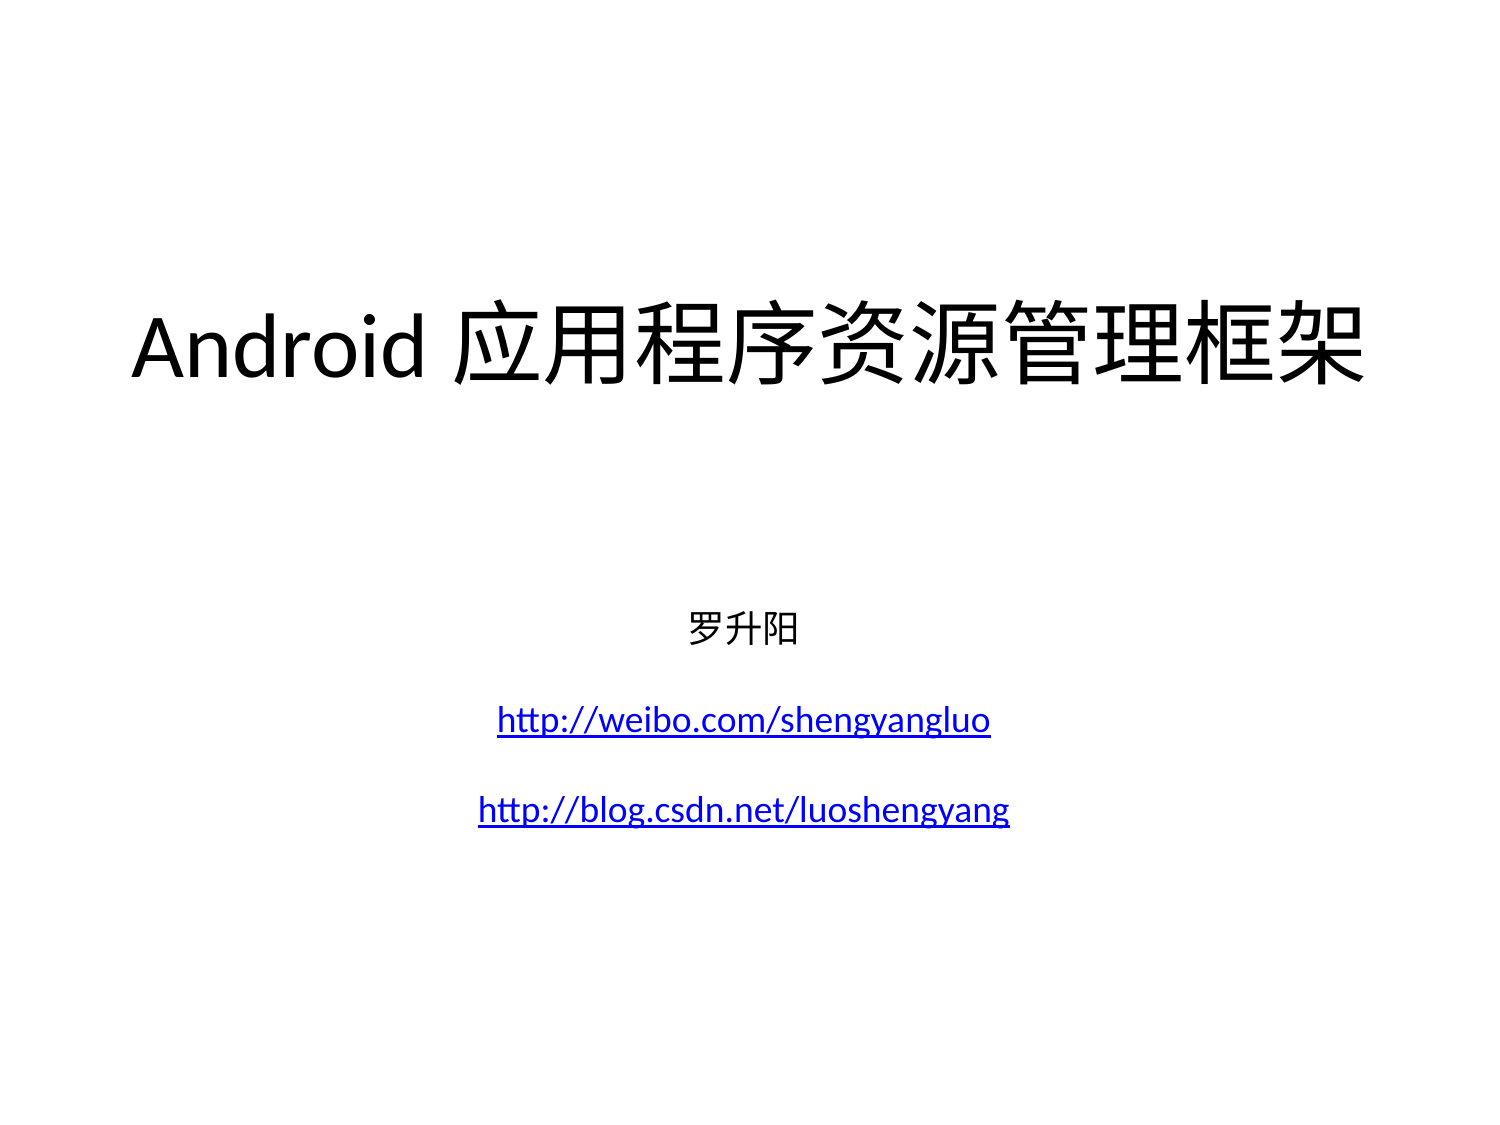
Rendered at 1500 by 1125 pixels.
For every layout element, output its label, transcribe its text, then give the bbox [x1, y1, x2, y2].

title Android应用程序资源管理框架 [112, 219, 1388, 461]
text_box 罗升阳 http://weibo.com/shengyangluo http://blog.csdn.net/luoshengyang [360, 597, 1128, 928]
